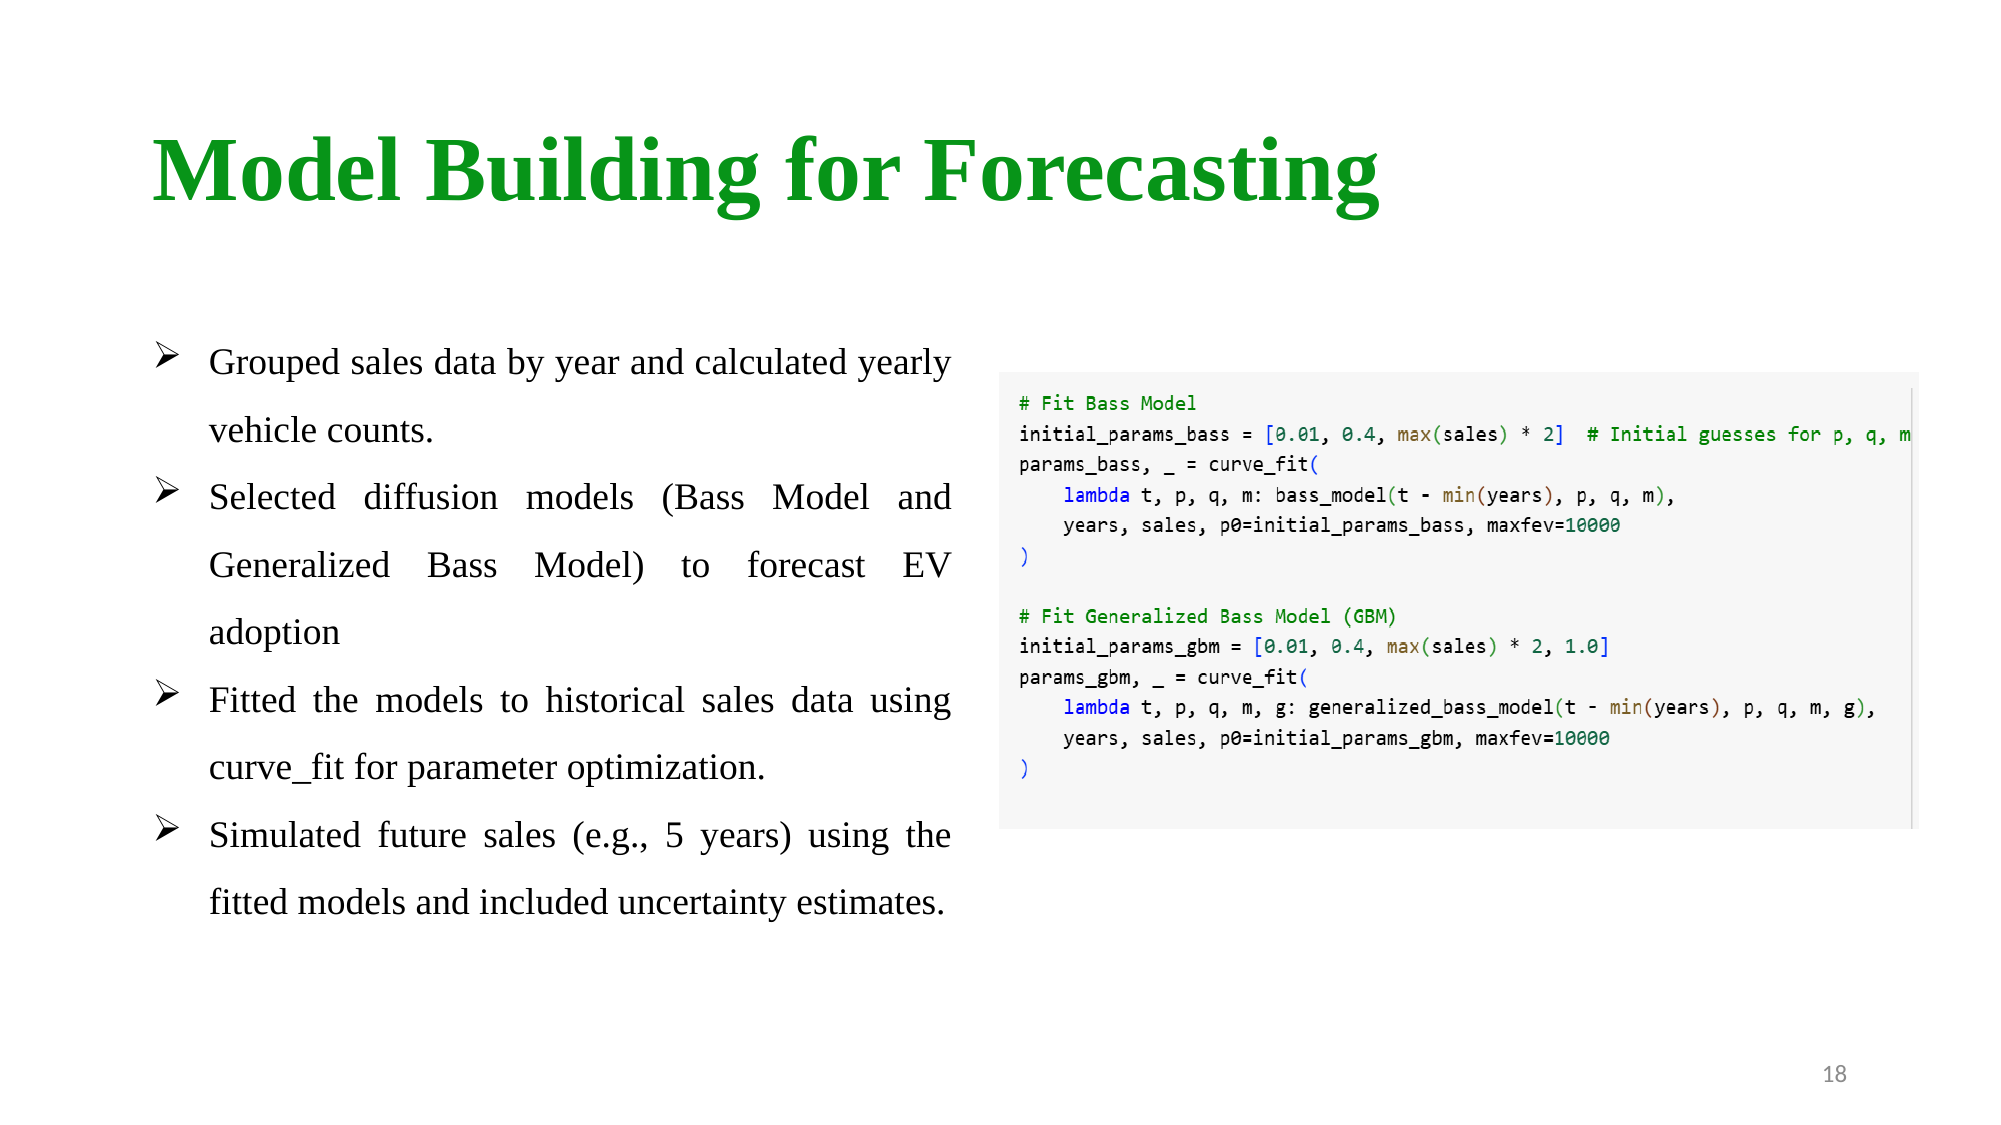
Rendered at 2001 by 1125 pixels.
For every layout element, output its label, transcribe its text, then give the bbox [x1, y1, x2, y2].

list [999, 366, 1919, 840]
slide_number 18 [1412, 1042, 1863, 1103]
list Grouped sales data by year and calculated yearly vehicle counts. Selected diffusion models (Bass Model and Generalized Bass Model) to forecast EV adoption Fitted the models to historical sales data using curve_fit for parameter optimization. Simulated future sales (e.g., 5 years) using the fitted models and included uncertainty estimates. [137, 307, 968, 963]
title Model Building for Forecasting [137, 63, 1919, 228]
